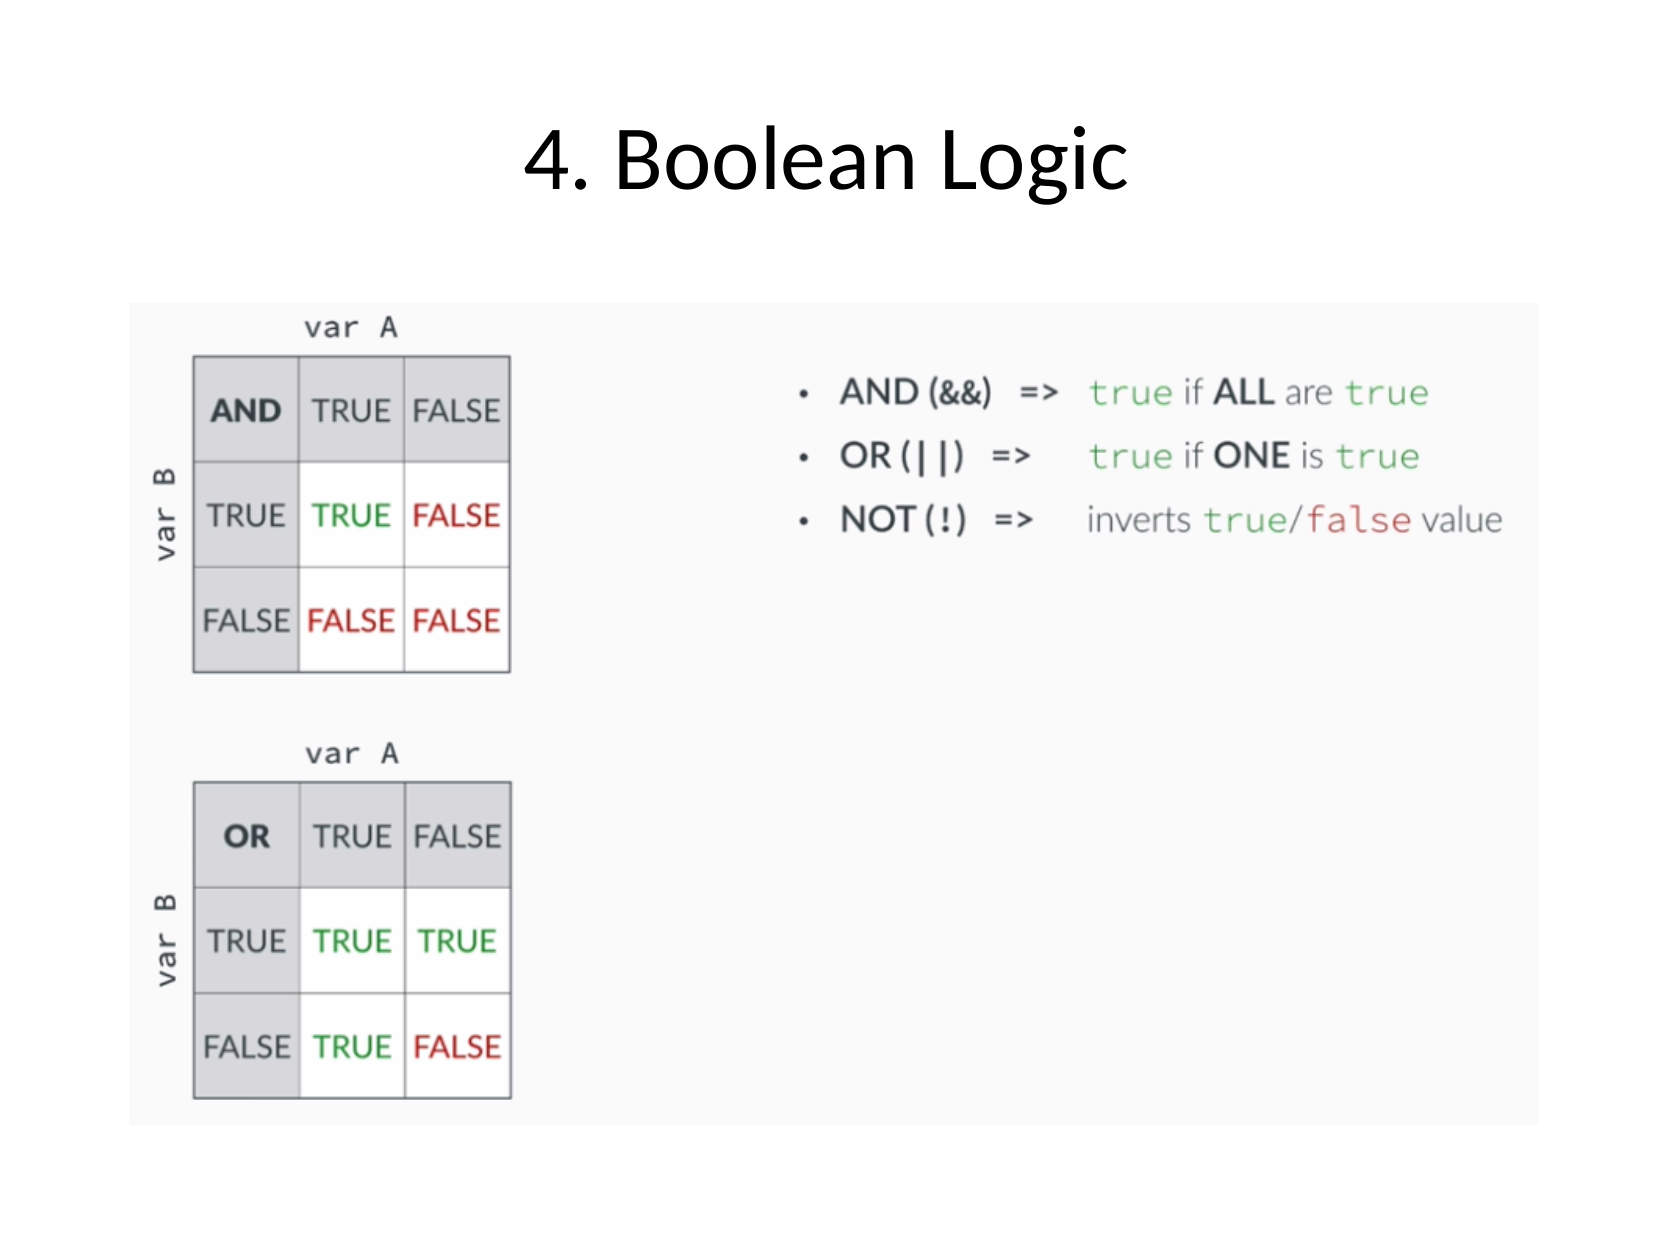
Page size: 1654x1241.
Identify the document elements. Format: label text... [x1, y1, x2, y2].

title 4. Boolean Logic [82, 49, 1571, 257]
picture [129, 302, 1538, 1126]
